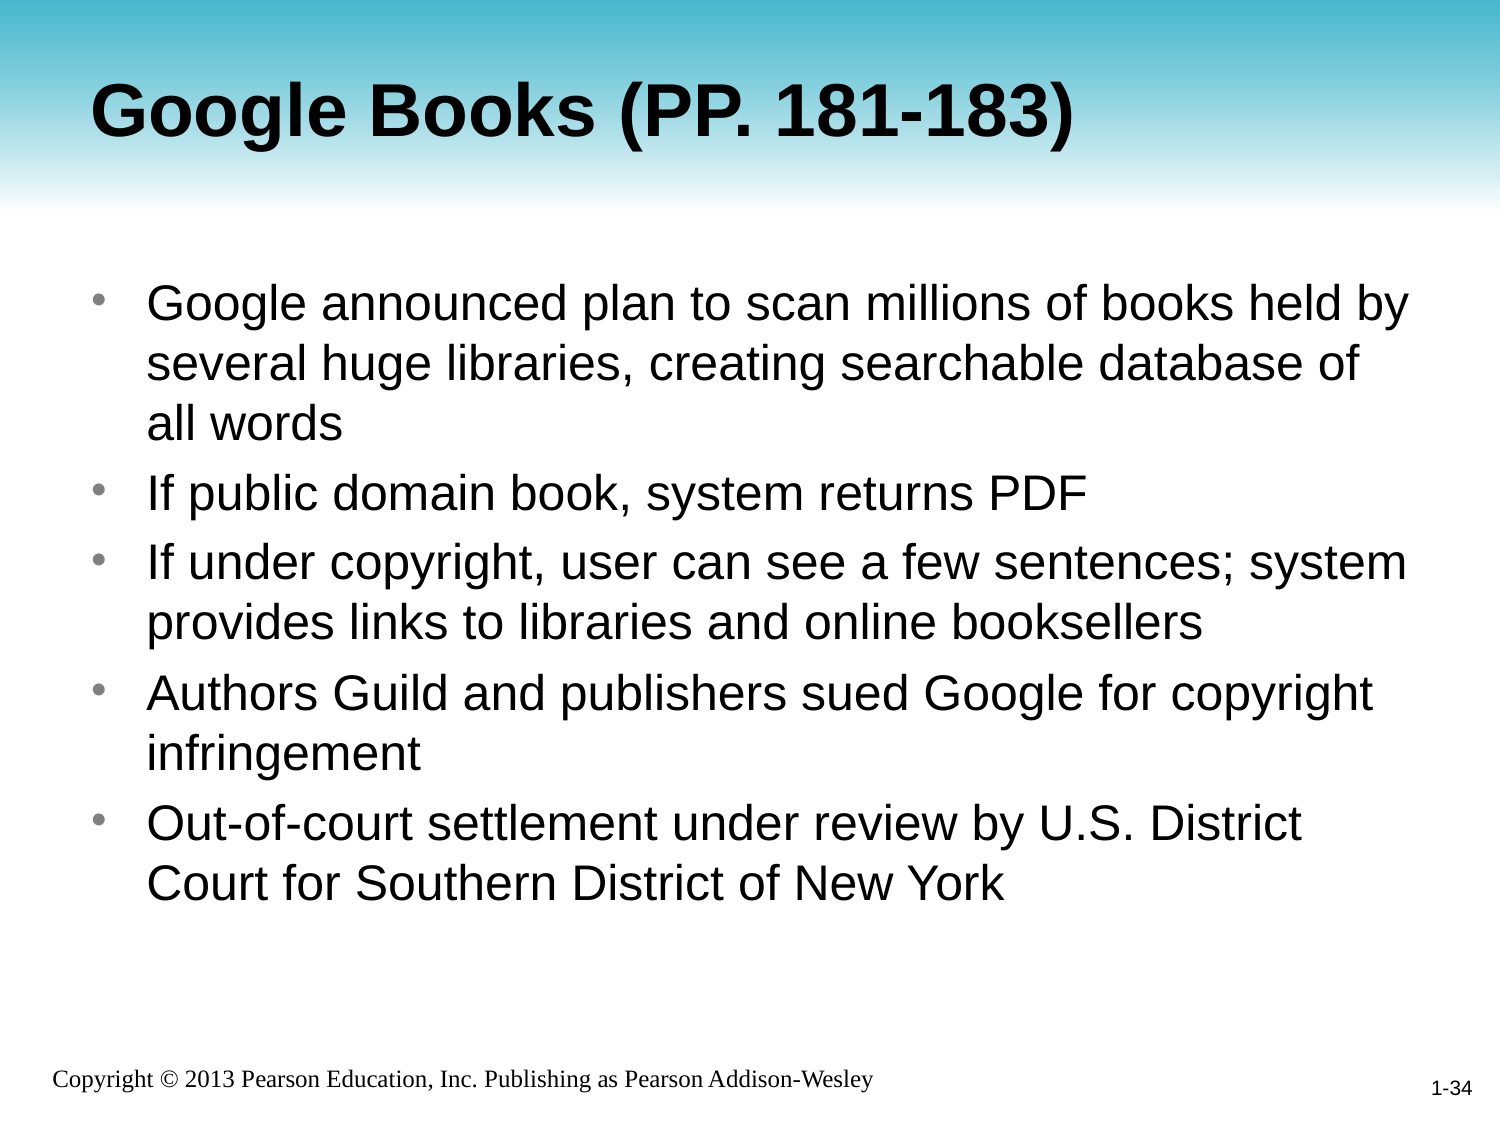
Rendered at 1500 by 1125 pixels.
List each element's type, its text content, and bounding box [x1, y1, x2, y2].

slide_number 1-34 [1174, 1049, 1488, 1125]
title Google Books (PP. 181-183) [74, 12, 1438, 201]
list Google announced plan to scan millions of books held by several huge libraries, creating searchable database of all words If public domain book, system returns PDF If under copyright, user can see a few sentences; system provides links to libraries and online booksellers Authors Guild and publishers sued Google for copyright infringement Out-of-court settlement under review by U.S. District Court for Southern District of New York [74, 262, 1438, 938]
